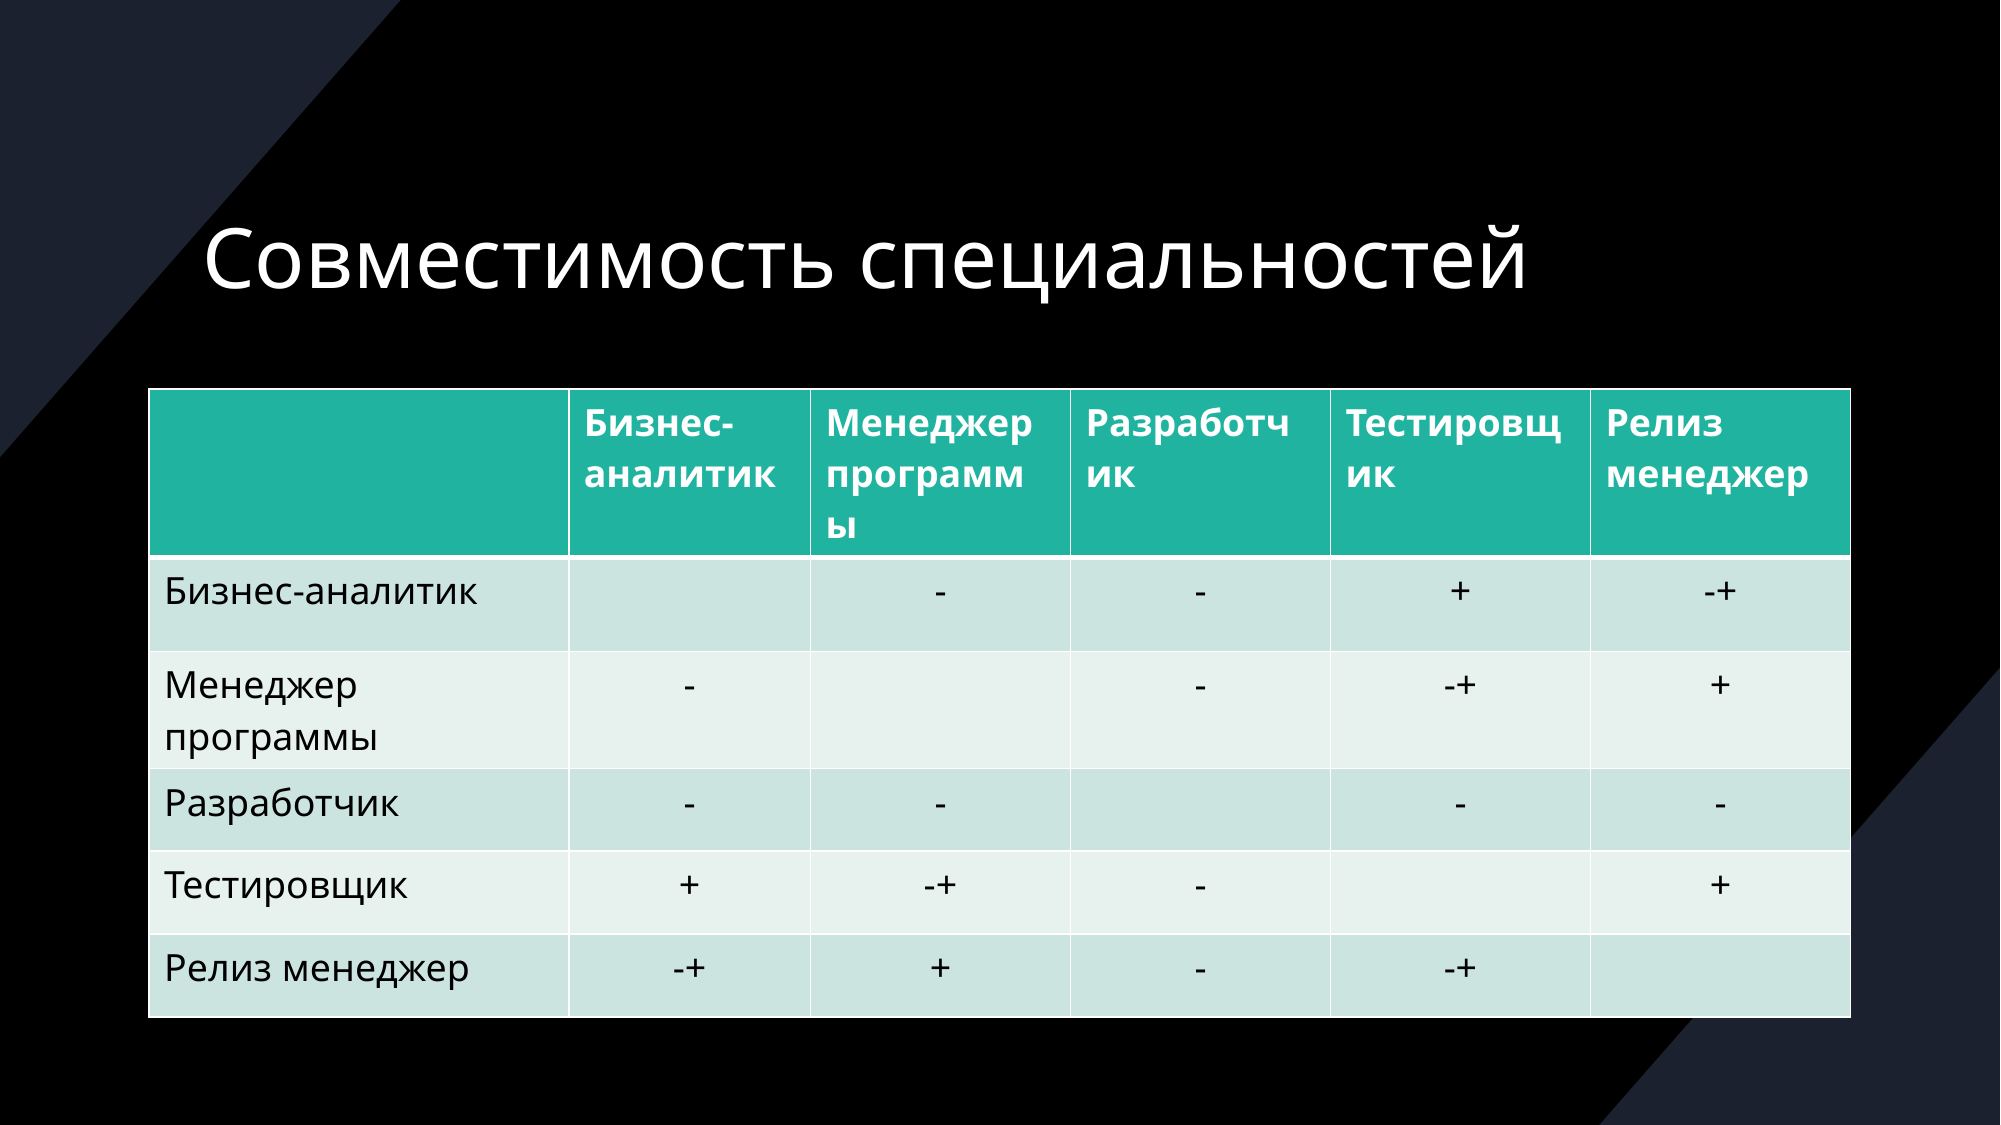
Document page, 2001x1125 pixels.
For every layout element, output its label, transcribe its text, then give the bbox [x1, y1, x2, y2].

title Совместимость специальностей [187, 143, 1813, 367]
table_cell + [811, 935, 1070, 1016]
table_cell - [1071, 935, 1330, 1016]
table_cell [811, 652, 1070, 768]
table_header [150, 390, 568, 555]
table_cell [570, 560, 810, 651]
table_header Разработчик [1071, 390, 1330, 555]
table_cell - [1331, 769, 1590, 850]
table_cell - [1591, 769, 1850, 850]
table_cell -+ [570, 935, 810, 1016]
table_header Тестировщик [1331, 390, 1590, 555]
table_cell - [1071, 852, 1330, 933]
table_cell Менеджер программы [150, 652, 568, 768]
table_cell -+ [1331, 935, 1590, 1016]
table_cell - [570, 769, 810, 850]
table_cell Бизнес-аналитик [150, 560, 568, 651]
table_header Бизнес-аналитик [570, 390, 810, 555]
table_header Релиз менеджер [1591, 390, 1850, 555]
table_cell - [811, 560, 1070, 651]
table_cell + [1591, 652, 1850, 768]
table_cell - [811, 769, 1070, 850]
table_cell - [1071, 652, 1330, 768]
table_cell Релиз менеджер [150, 935, 568, 1016]
table_cell + [1331, 560, 1590, 651]
table_cell [1591, 935, 1850, 1016]
table_cell -+ [1331, 652, 1590, 768]
table_cell -+ [811, 852, 1070, 933]
table_cell -+ [1591, 560, 1850, 651]
table_cell + [1591, 852, 1850, 933]
table_cell Разработчик [150, 769, 568, 850]
table_cell + [570, 852, 810, 933]
table_cell [1331, 852, 1590, 933]
table_header Менеджер программы [811, 390, 1070, 555]
table_cell Тестировщик [150, 852, 568, 933]
table_cell - [1071, 560, 1330, 651]
table_cell - [570, 652, 810, 768]
table_cell [1071, 769, 1330, 850]
